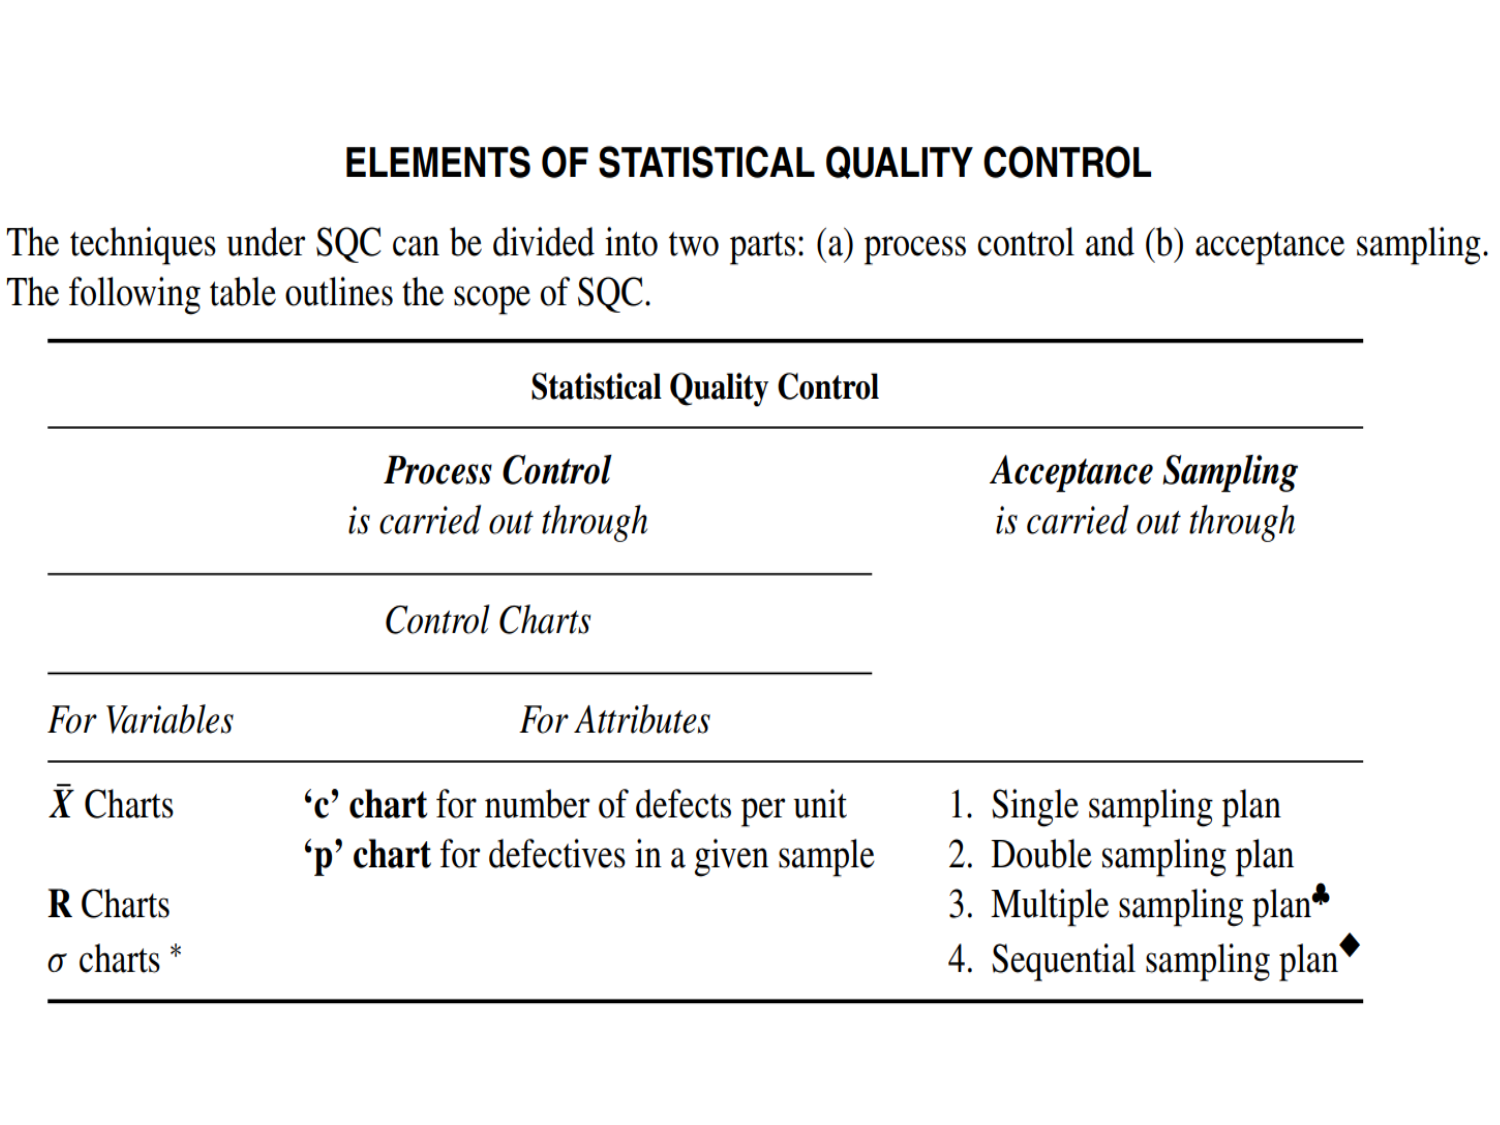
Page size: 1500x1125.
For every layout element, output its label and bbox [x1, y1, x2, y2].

picture [0, 137, 1500, 1012]
